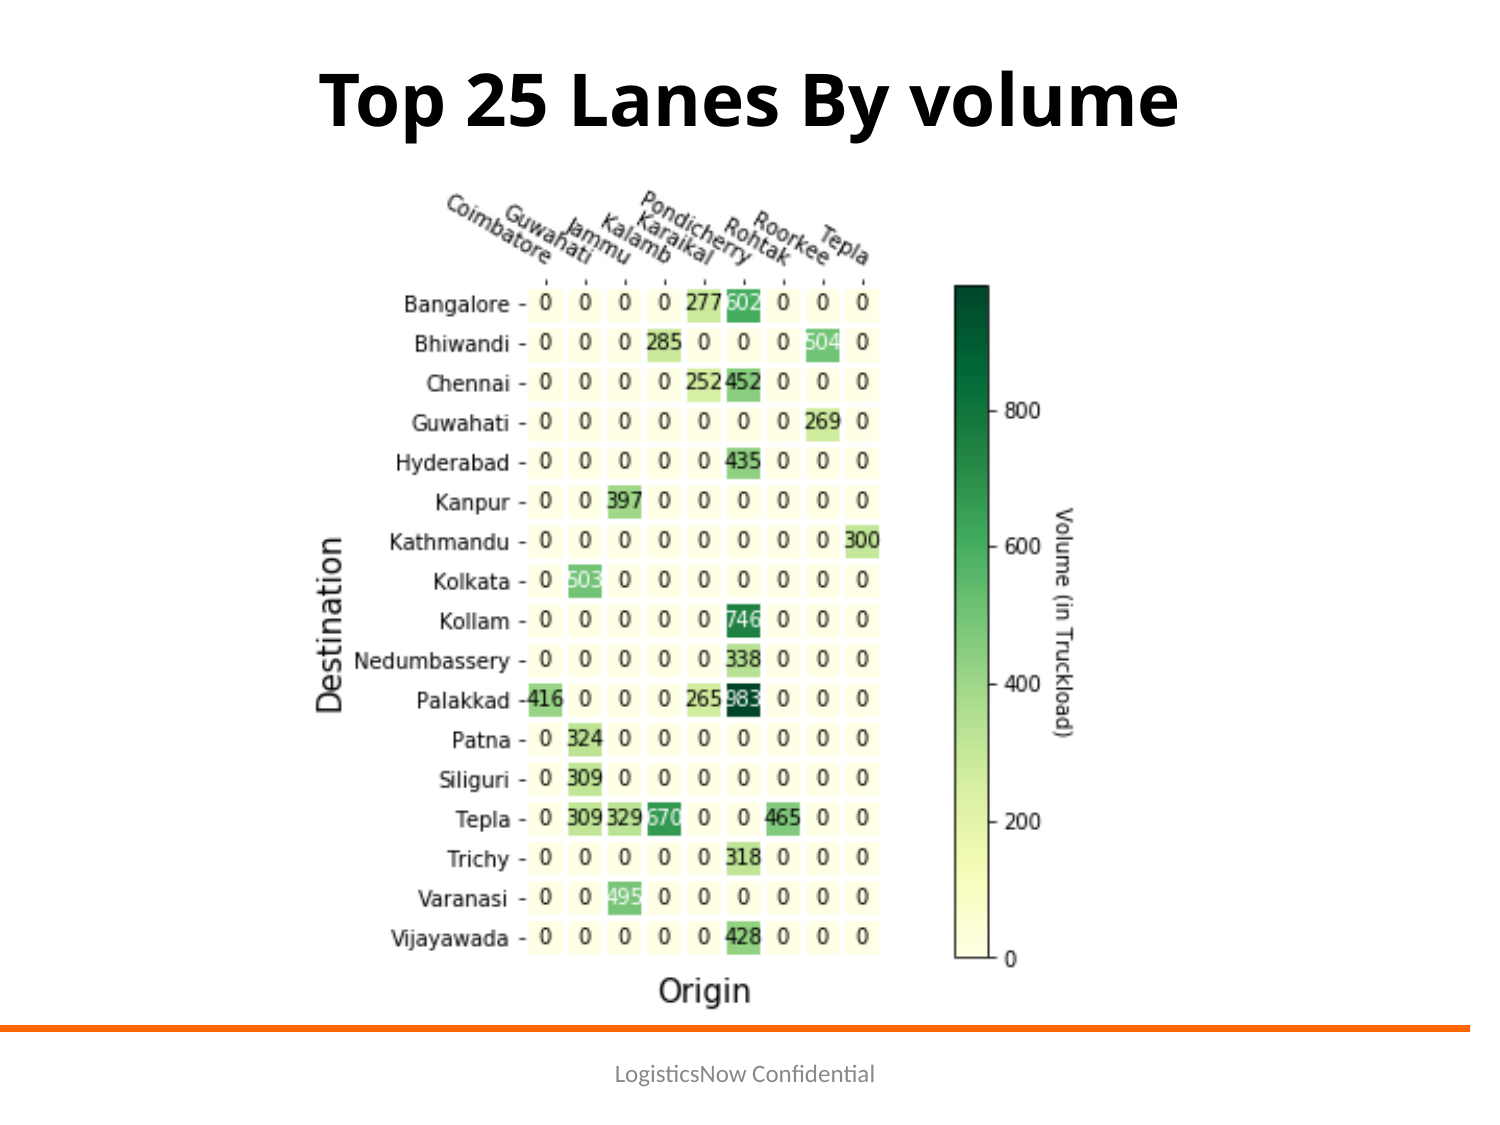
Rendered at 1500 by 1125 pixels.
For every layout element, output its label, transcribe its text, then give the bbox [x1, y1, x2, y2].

picture [299, 175, 1086, 1024]
text_box LogisticsNow Confidential [599, 1005, 1500, 1095]
title Top 25 Lanes By volume [75, 45, 1425, 233]
